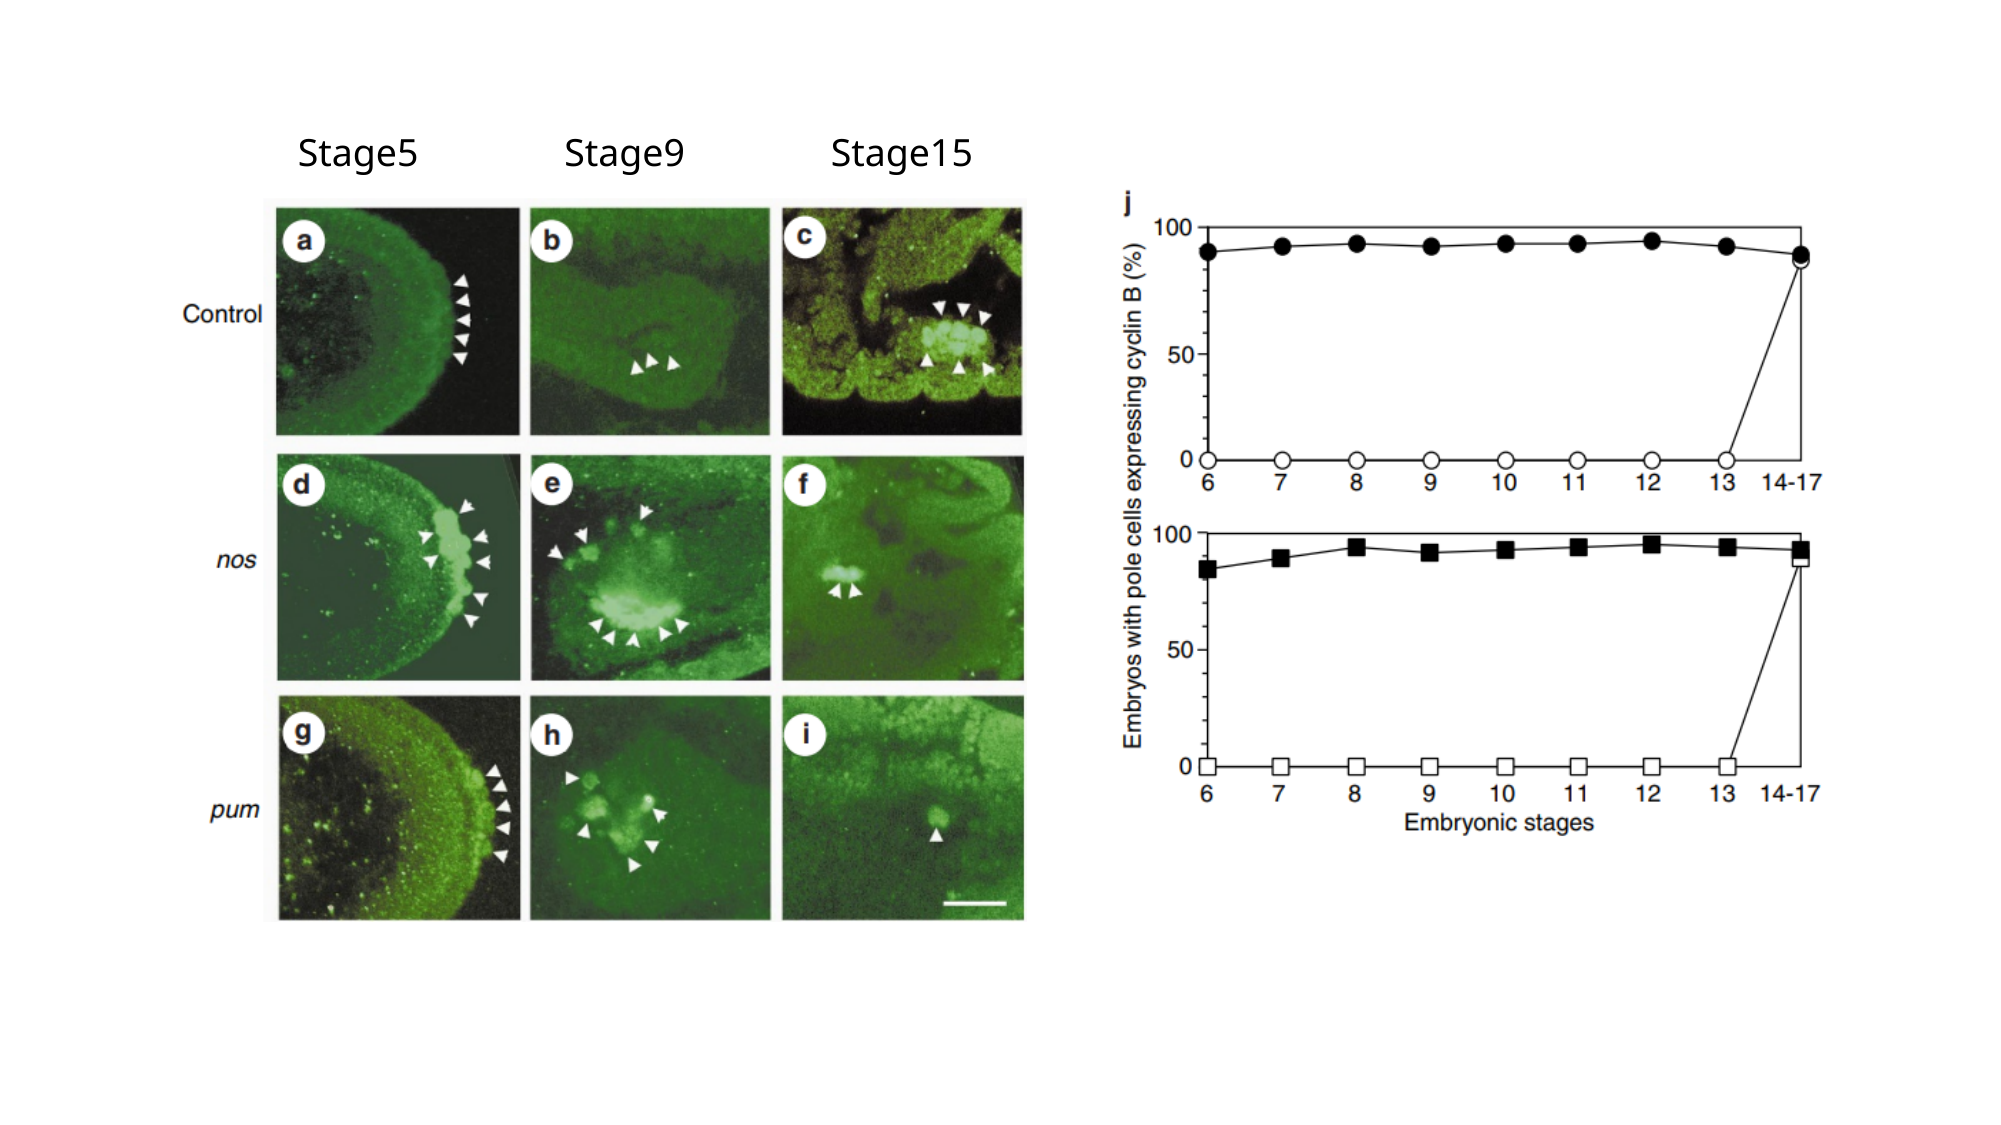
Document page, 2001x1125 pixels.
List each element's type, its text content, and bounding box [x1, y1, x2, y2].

picture [168, 197, 1027, 923]
picture [1096, 182, 1832, 847]
text_box Stage5 Stage9 Stage15 [283, 122, 1142, 182]
